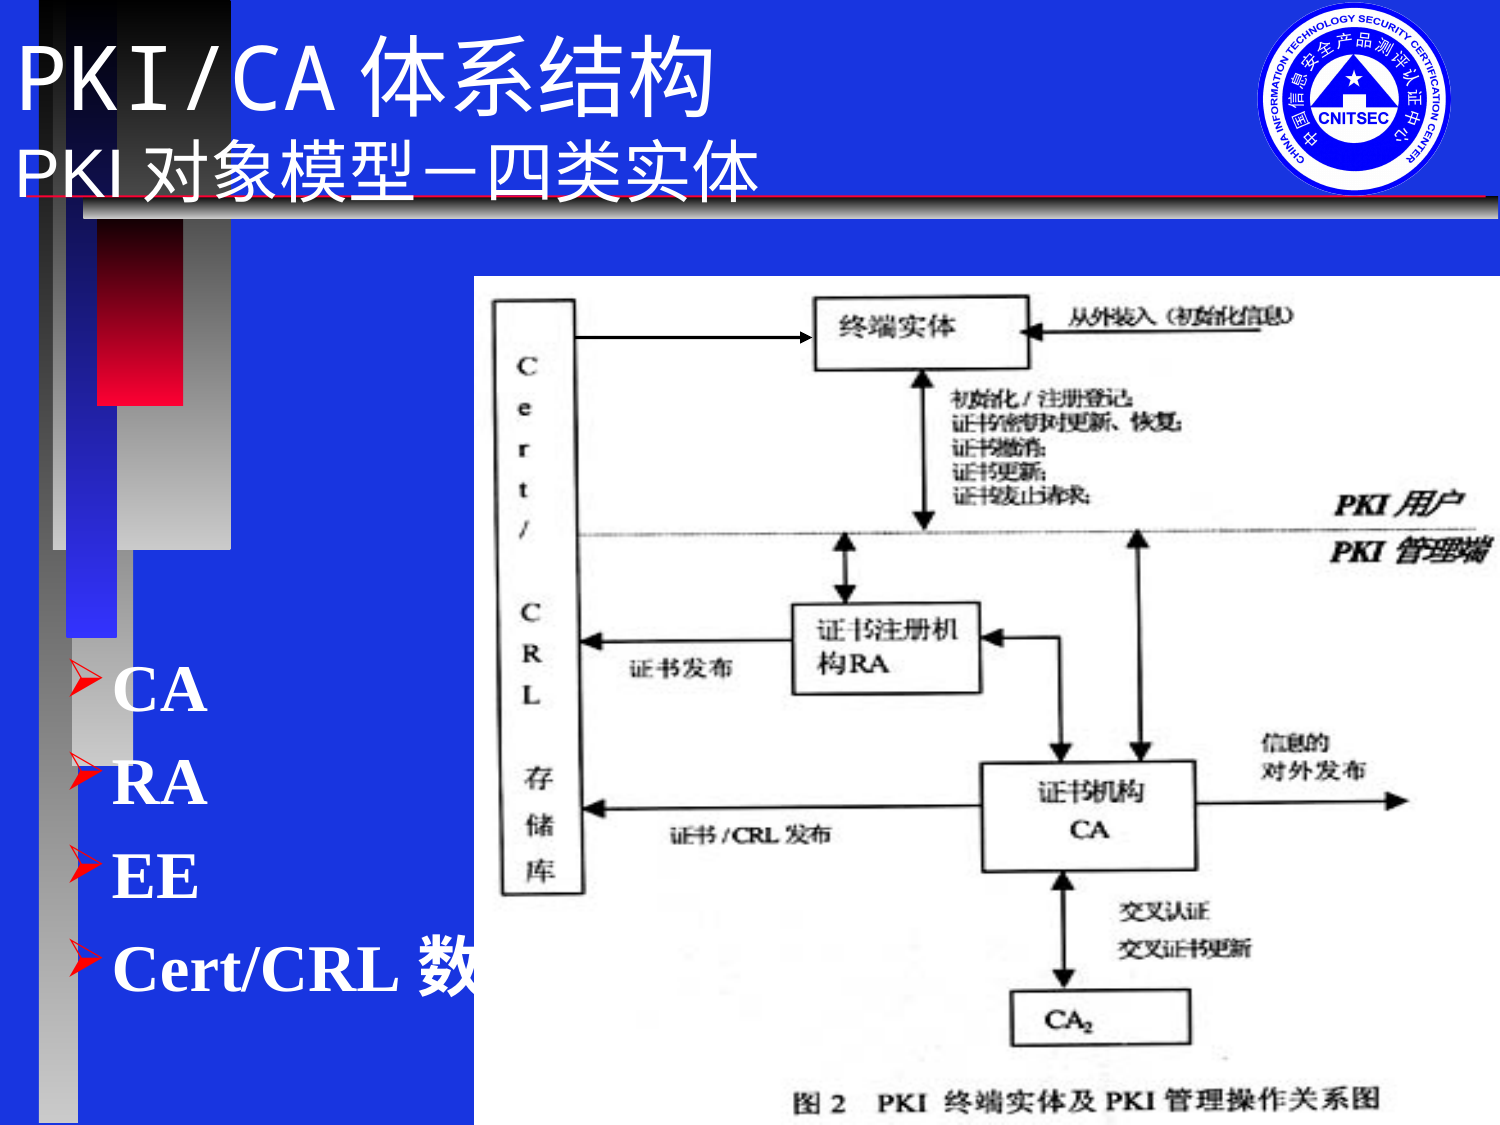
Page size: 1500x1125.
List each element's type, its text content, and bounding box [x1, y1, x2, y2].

title PKI/CA体系结构 PKI对象模型－四类实体 [0, 0, 1500, 232]
picture [474, 276, 1500, 1125]
text_box [37, 312, 474, 738]
text_box CA RA EE Cert/CRL数据仓库 [49, 637, 474, 1063]
